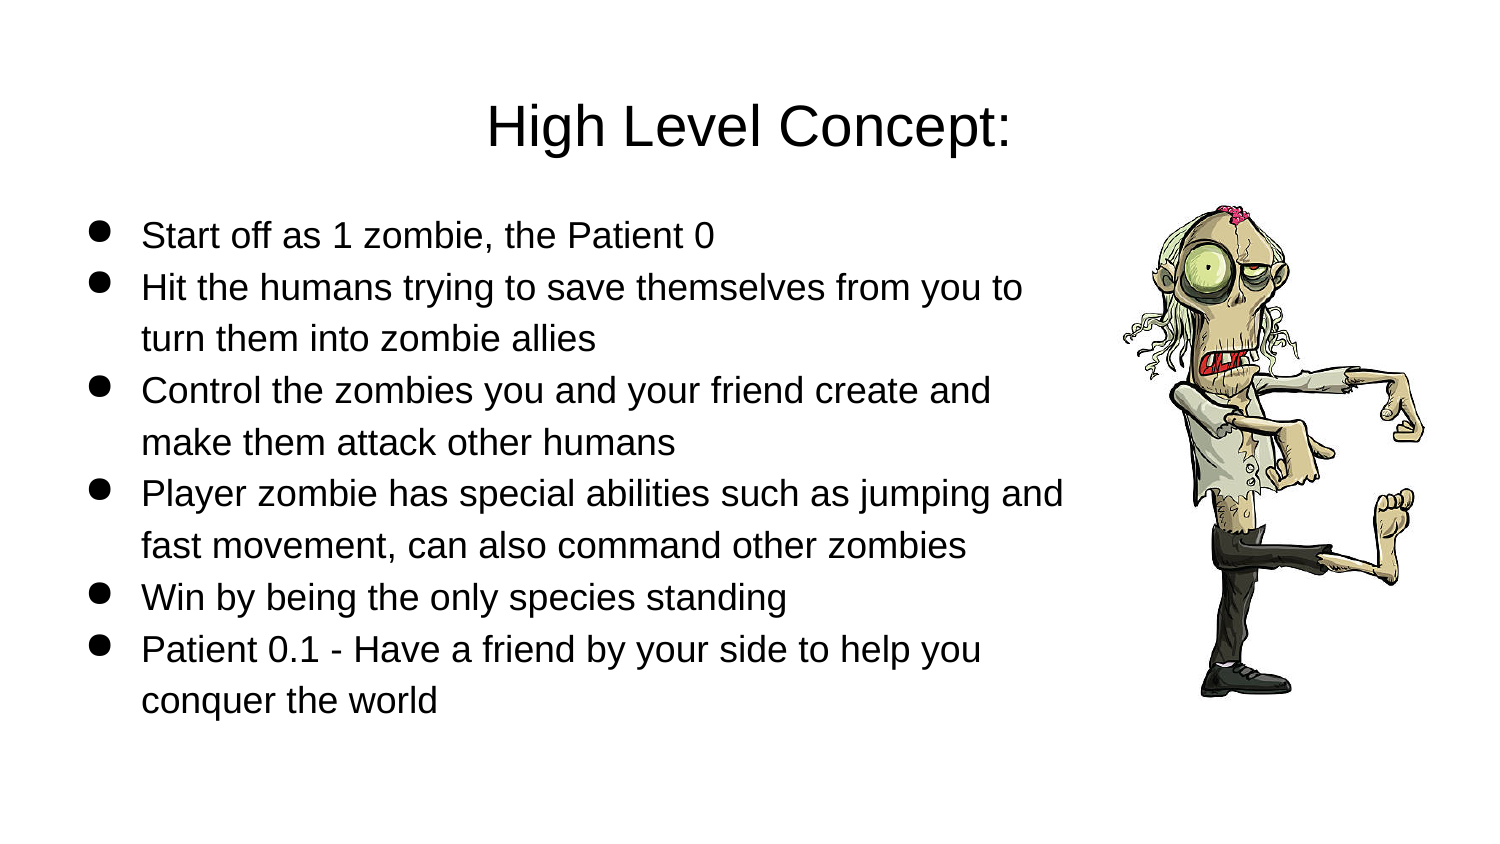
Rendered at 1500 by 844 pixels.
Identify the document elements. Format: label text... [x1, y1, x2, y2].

picture [1083, 195, 1491, 712]
title High Level Concept: [51, 72, 1449, 167]
list Start off as 1 zombie, the Patient 0 Hit the humans trying to save themselves from you to turn them into zombie allies Control the zombies you and your friend create and make them attack other humans Player zombie has special abilities such as jumping and fast movement, can also command other zombies Win by being the only species standing Patient 0.1 - Have a friend by your side to help you conquer the world [51, 189, 1084, 772]
